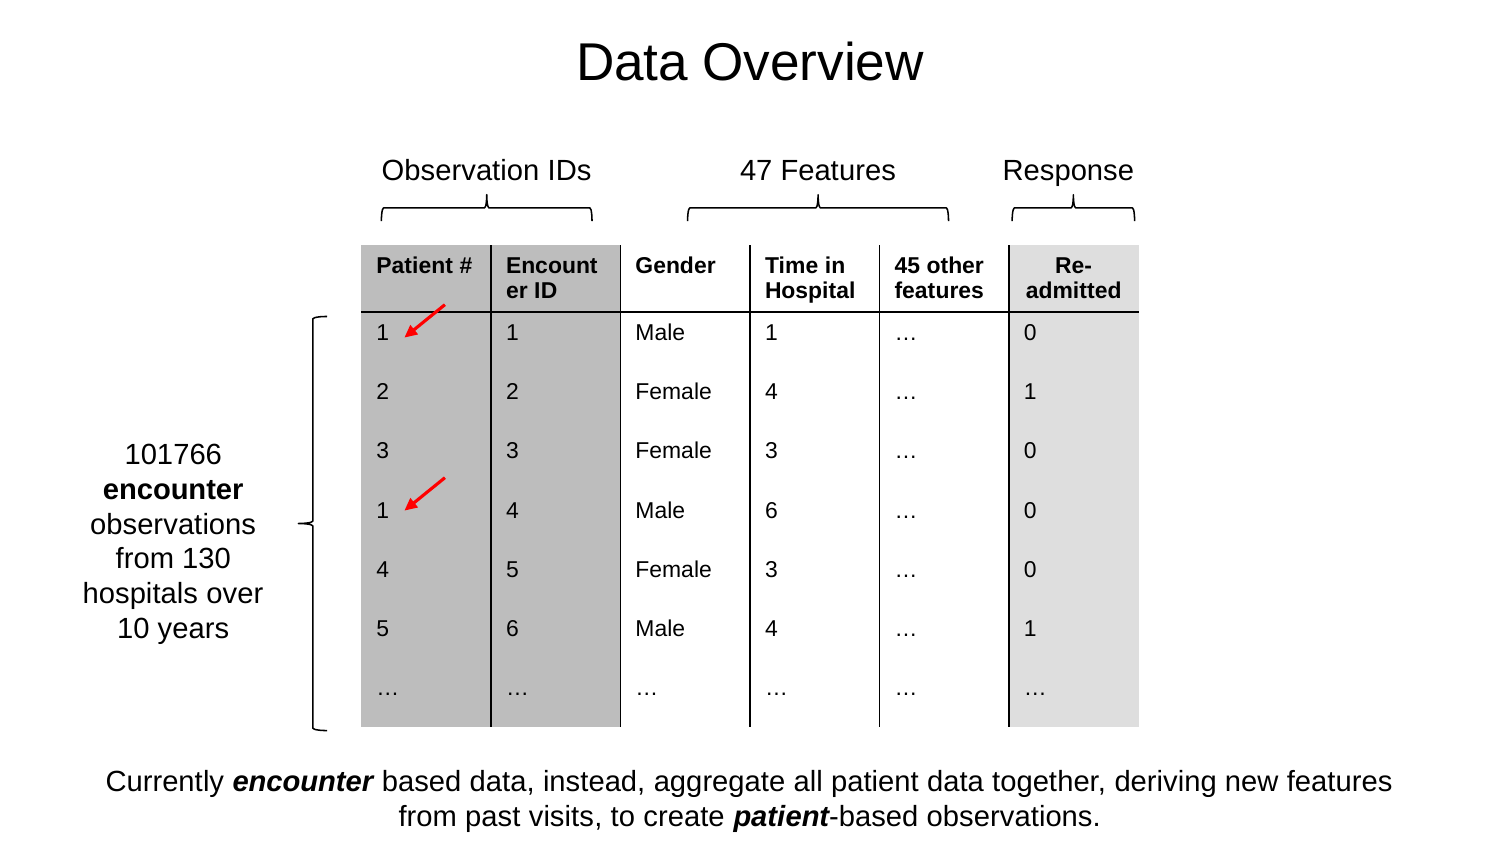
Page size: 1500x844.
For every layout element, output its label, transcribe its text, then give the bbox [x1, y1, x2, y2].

text_box [686, 193, 950, 222]
text_box Currently encounter based data, instead, aggregate all patient data together, deriving new features from past visits, to create patient-based observations. [82, 754, 1417, 840]
table_cell … [880, 431, 1008, 490]
table_cell 1 [492, 313, 620, 371]
table_cell 0 [1010, 549, 1139, 608]
table_cell Female [621, 371, 749, 431]
table_cell Male [621, 490, 749, 549]
table_cell 4 [492, 490, 620, 549]
table_cell 0 [1010, 431, 1139, 490]
table_cell … [880, 313, 1008, 371]
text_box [404, 304, 446, 338]
table_cell 3 [361, 431, 490, 490]
table_cell 5 [492, 549, 620, 608]
table_cell 1 [361, 490, 490, 549]
text_box Response [943, 144, 1194, 194]
table_cell 6 [751, 490, 879, 549]
table_cell … [880, 549, 1008, 608]
table_cell 3 [751, 431, 879, 490]
table_cell Female [621, 431, 749, 490]
table_cell … [1010, 668, 1139, 727]
table_cell 3 [492, 431, 620, 490]
table_cell Male [621, 608, 749, 668]
table_cell 6 [492, 608, 620, 668]
text_box [299, 315, 328, 732]
table_cell 4 [751, 371, 879, 431]
table_cell 1 [1010, 608, 1139, 668]
table_cell Male [621, 313, 749, 371]
table_cell 3 [751, 549, 879, 608]
table_header Encounter ID [492, 245, 620, 311]
text_box [1011, 193, 1136, 222]
text_box 101766 encounter observations from 130 hospitals over 10 years [48, 427, 299, 653]
table_cell 2 [492, 371, 620, 431]
table_cell 4 [361, 549, 490, 608]
text_box Observation IDs [361, 144, 612, 194]
table_cell … [751, 668, 879, 727]
table_cell … [621, 668, 749, 727]
table_cell 5 [361, 608, 490, 668]
table_header Time in Hospital [751, 245, 879, 311]
table_cell 2 [361, 371, 490, 431]
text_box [404, 477, 446, 511]
table_cell … [880, 608, 1008, 668]
table_cell 0 [1010, 313, 1139, 371]
table_cell … [880, 668, 1008, 727]
table_cell … [361, 668, 490, 727]
table_header Patient # [361, 245, 490, 311]
table_header 45 other features [880, 245, 1008, 311]
table_cell … [492, 668, 620, 727]
text_box [380, 193, 593, 222]
table_cell … [880, 371, 1008, 431]
table_cell … [880, 490, 1008, 549]
table_cell 1 [751, 313, 879, 371]
table_cell 0 [1010, 490, 1139, 549]
text_box 47 Features [692, 144, 943, 194]
table_cell 4 [751, 608, 879, 668]
title Data Overview [51, 12, 1449, 107]
table_header Re-admitted [1010, 245, 1139, 311]
table_cell Female [621, 549, 749, 608]
table_cell 1 [1010, 371, 1139, 431]
table_header Gender [621, 245, 749, 311]
table_cell 1 [361, 313, 490, 371]
